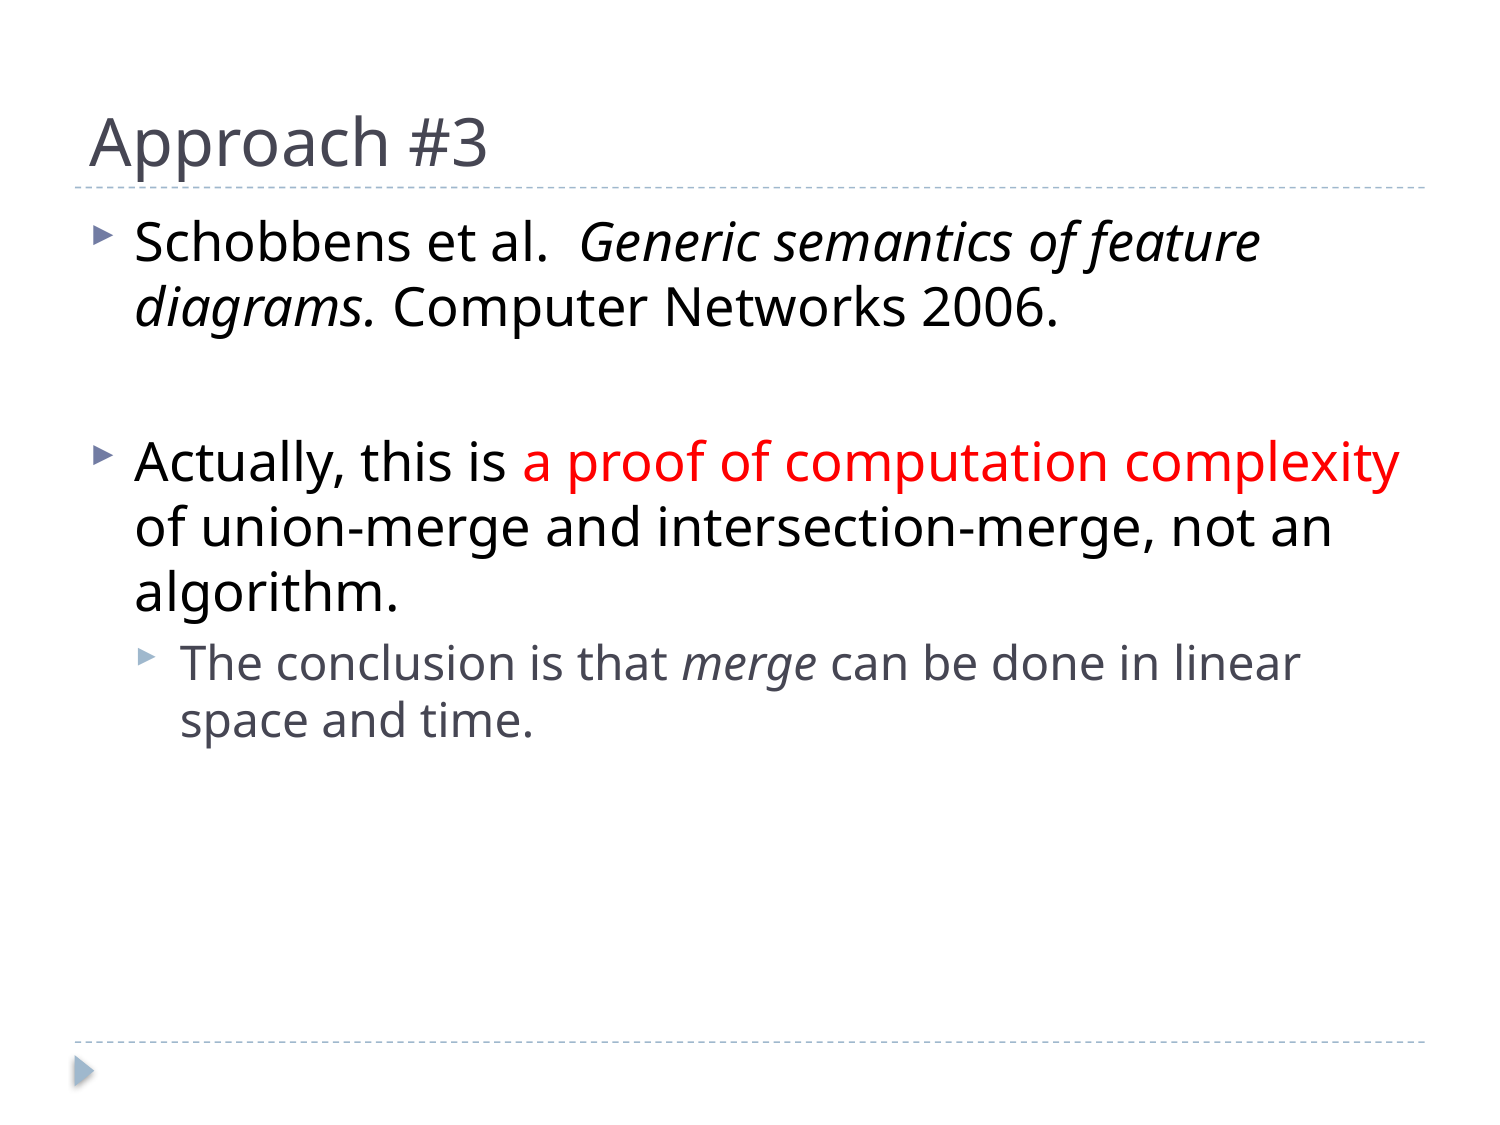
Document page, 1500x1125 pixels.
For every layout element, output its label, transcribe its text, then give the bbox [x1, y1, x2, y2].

title Approach #3 [75, 24, 1425, 188]
list Schobbens et al. Generic semantics of feature diagrams. Computer Networks 2006. Actually, this is a proof of computation complexity of union-merge and intersection-merge, not an algorithm. The conclusion is that merge can be done in linear space and time. [75, 200, 1425, 1010]
